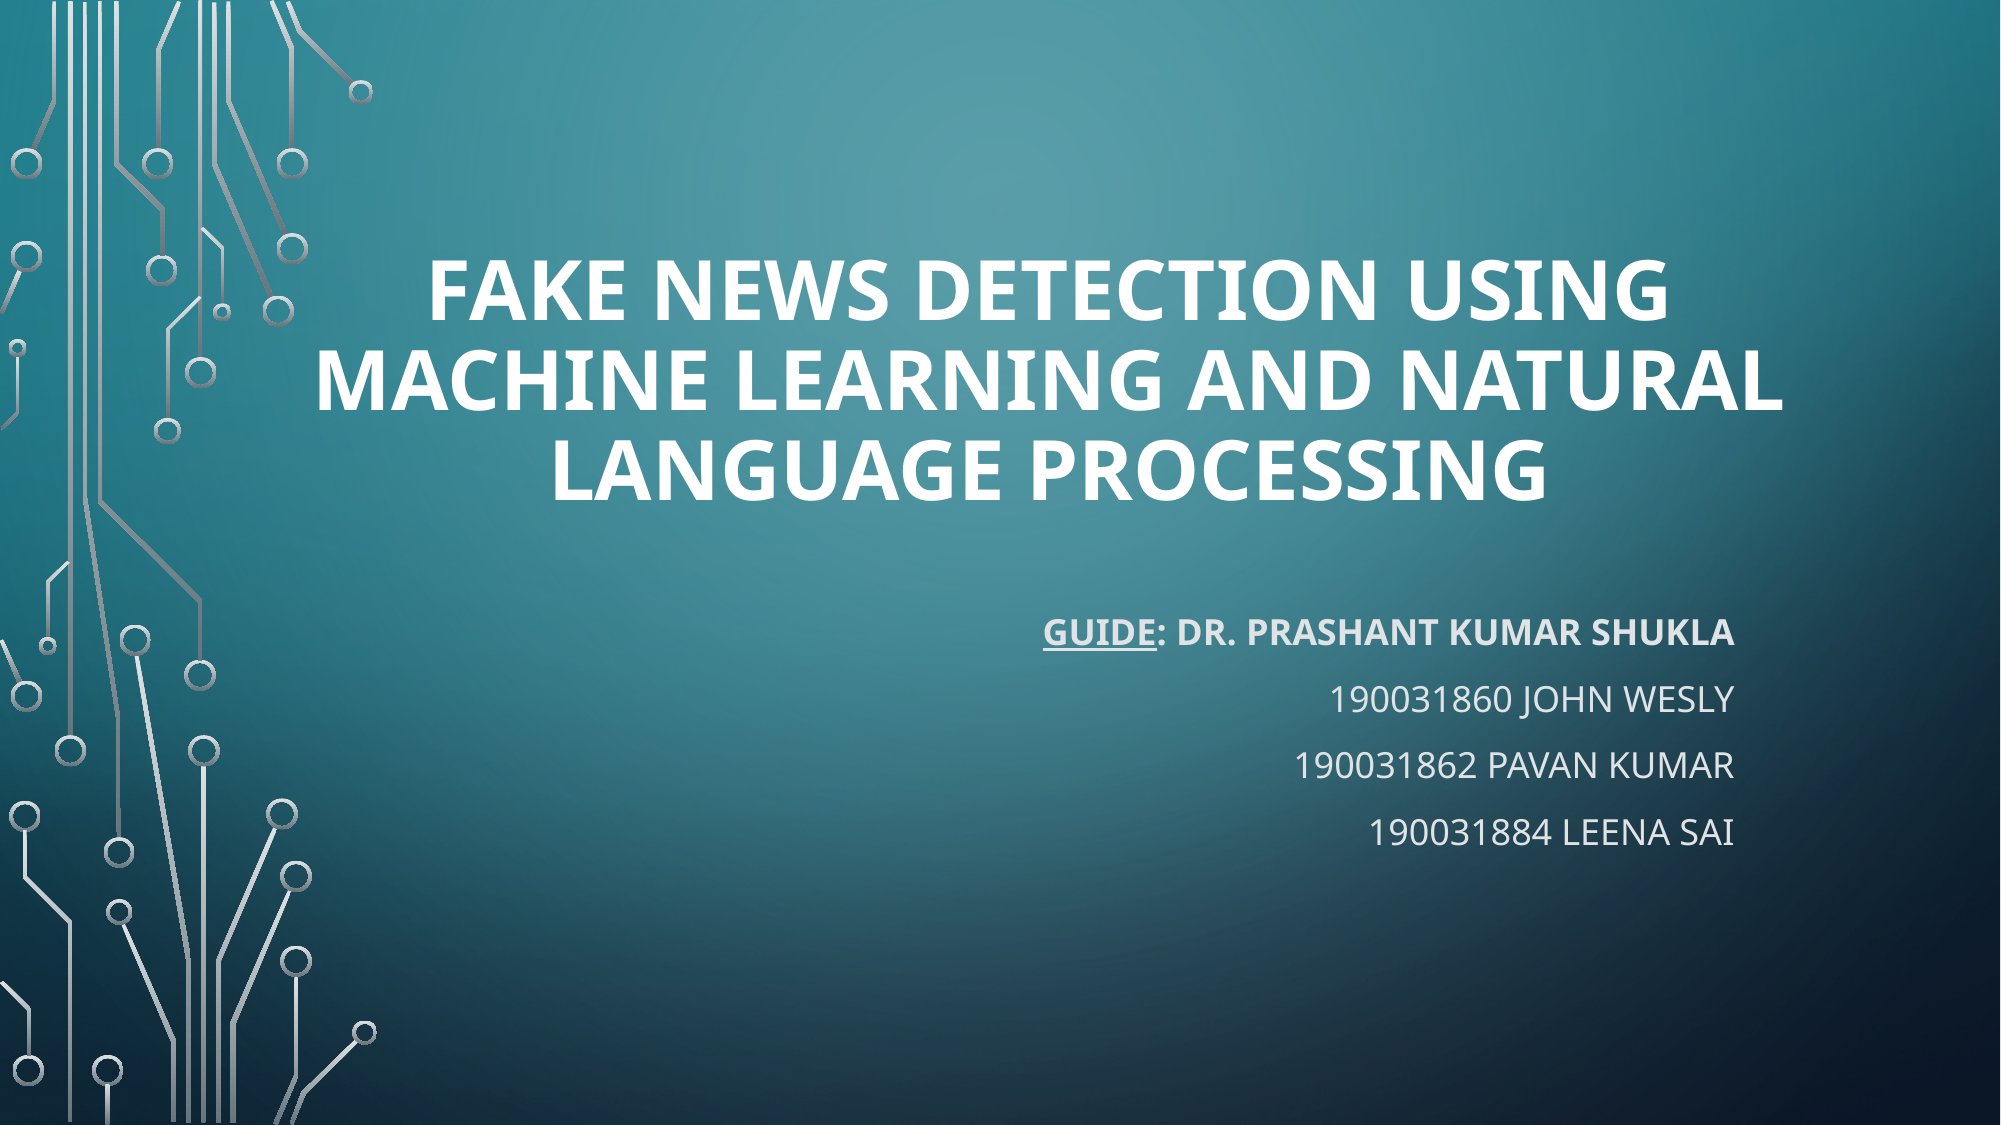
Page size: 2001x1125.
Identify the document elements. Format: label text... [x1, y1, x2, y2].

subtitle GUIDE: dr. Prashant kumar shukla 190031860 John wesly 190031862 Pavan kumar 190031884 Leena Sai [307, 593, 1750, 863]
title Fake News Detection using machine learning and Natural Language Processing [241, 180, 1859, 527]
